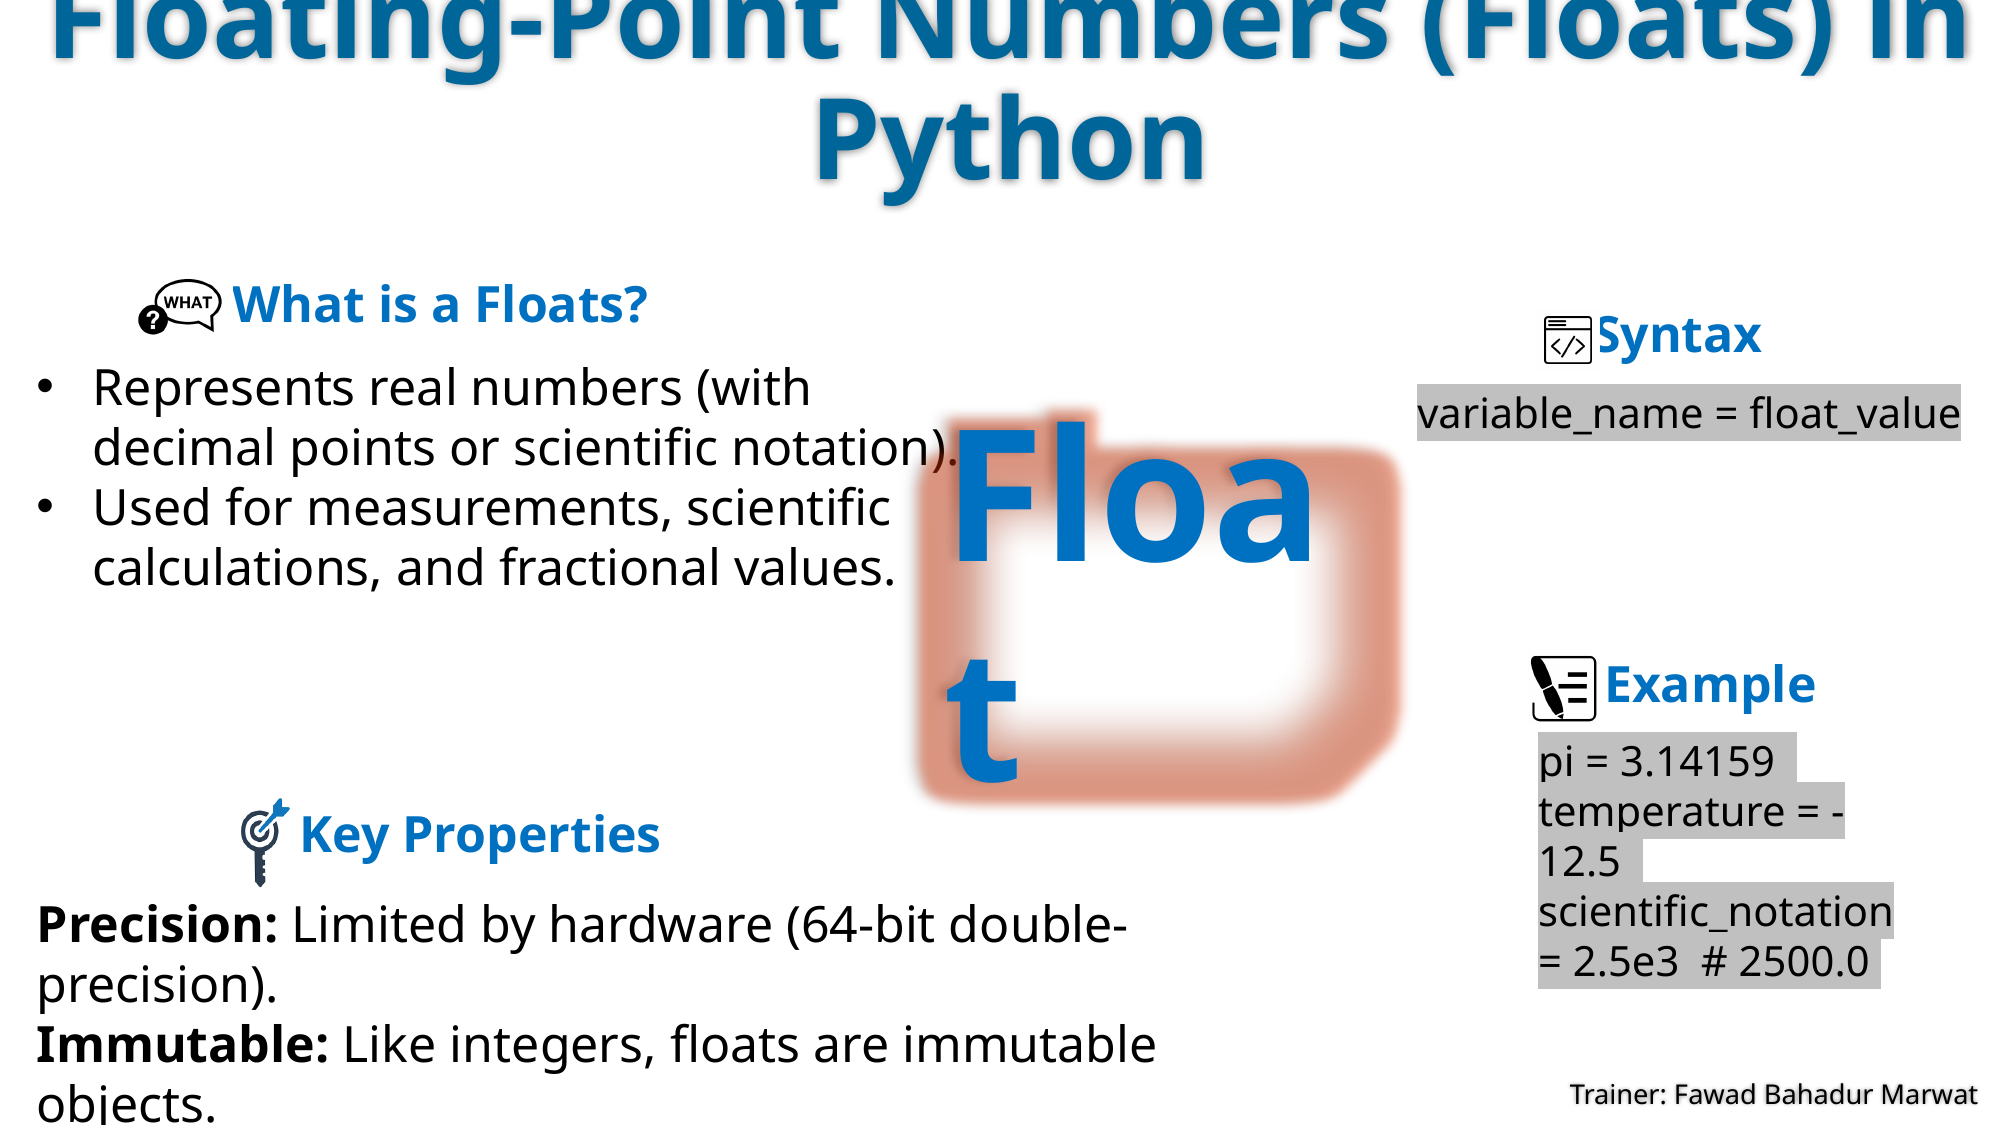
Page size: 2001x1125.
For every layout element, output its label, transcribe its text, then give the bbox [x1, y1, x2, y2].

title Floating-Point Numbers (Floats) in Python [0, 16, 2000, 212]
picture [126, 255, 233, 362]
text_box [1402, 302, 2000, 446]
text_box Float [1009, 538, 1311, 713]
subtitle Trainer: Fawad Bahadur Marwat [1527, 1067, 2000, 1125]
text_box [21, 793, 1205, 1082]
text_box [21, 271, 1014, 606]
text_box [1523, 651, 1935, 945]
